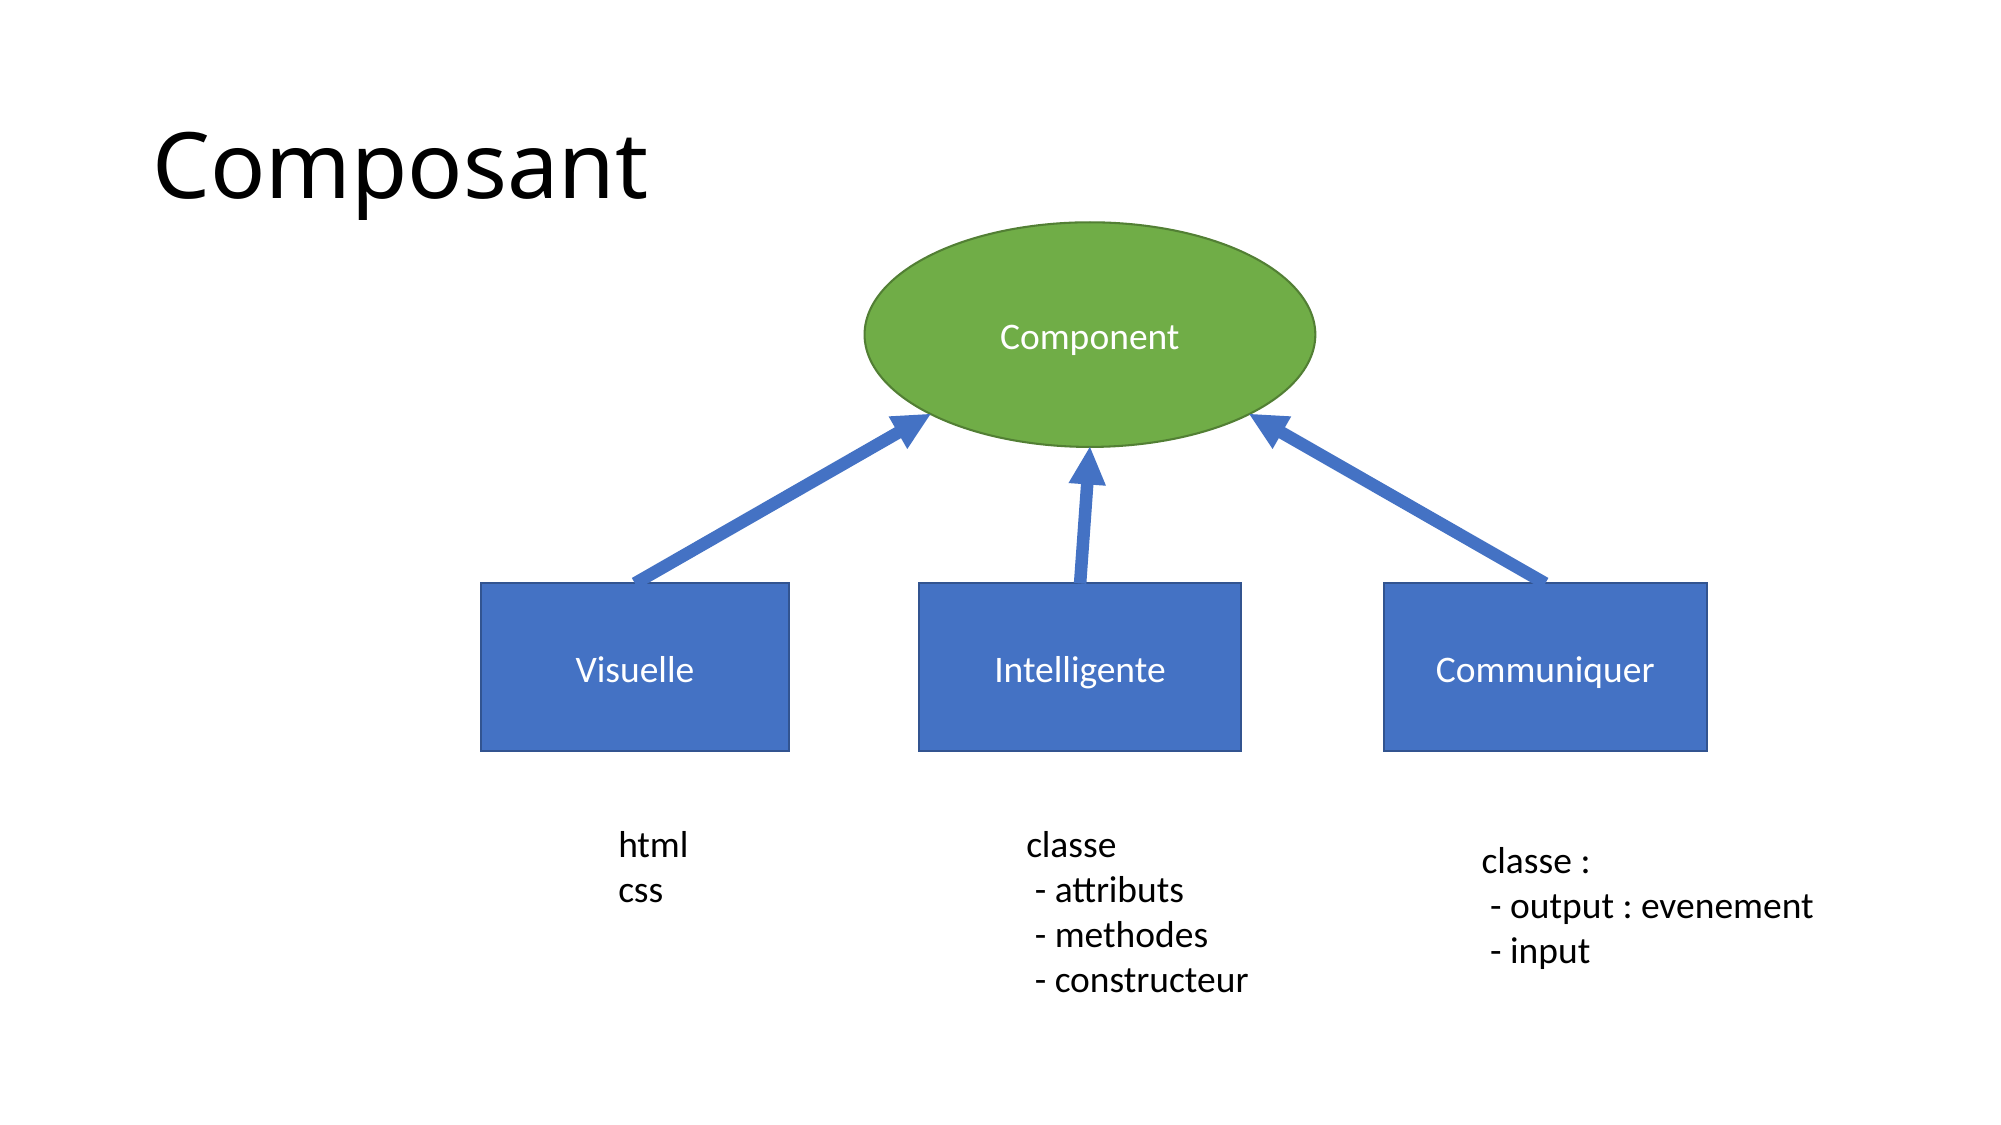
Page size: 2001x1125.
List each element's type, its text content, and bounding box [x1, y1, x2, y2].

text_box Visuelle [480, 582, 790, 752]
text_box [1249, 414, 1546, 584]
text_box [634, 414, 931, 584]
text_box classe - attributs - methodes - constructeur [1011, 812, 1264, 1008]
title Composant [137, 59, 1863, 278]
text_box Component [863, 221, 1317, 448]
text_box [1080, 446, 1090, 584]
text_box Communiquer [1383, 582, 1708, 752]
text_box html css [603, 812, 704, 918]
text_box classe : - output : evenement - input [1466, 828, 1829, 979]
text_box Intelligente [918, 582, 1242, 752]
